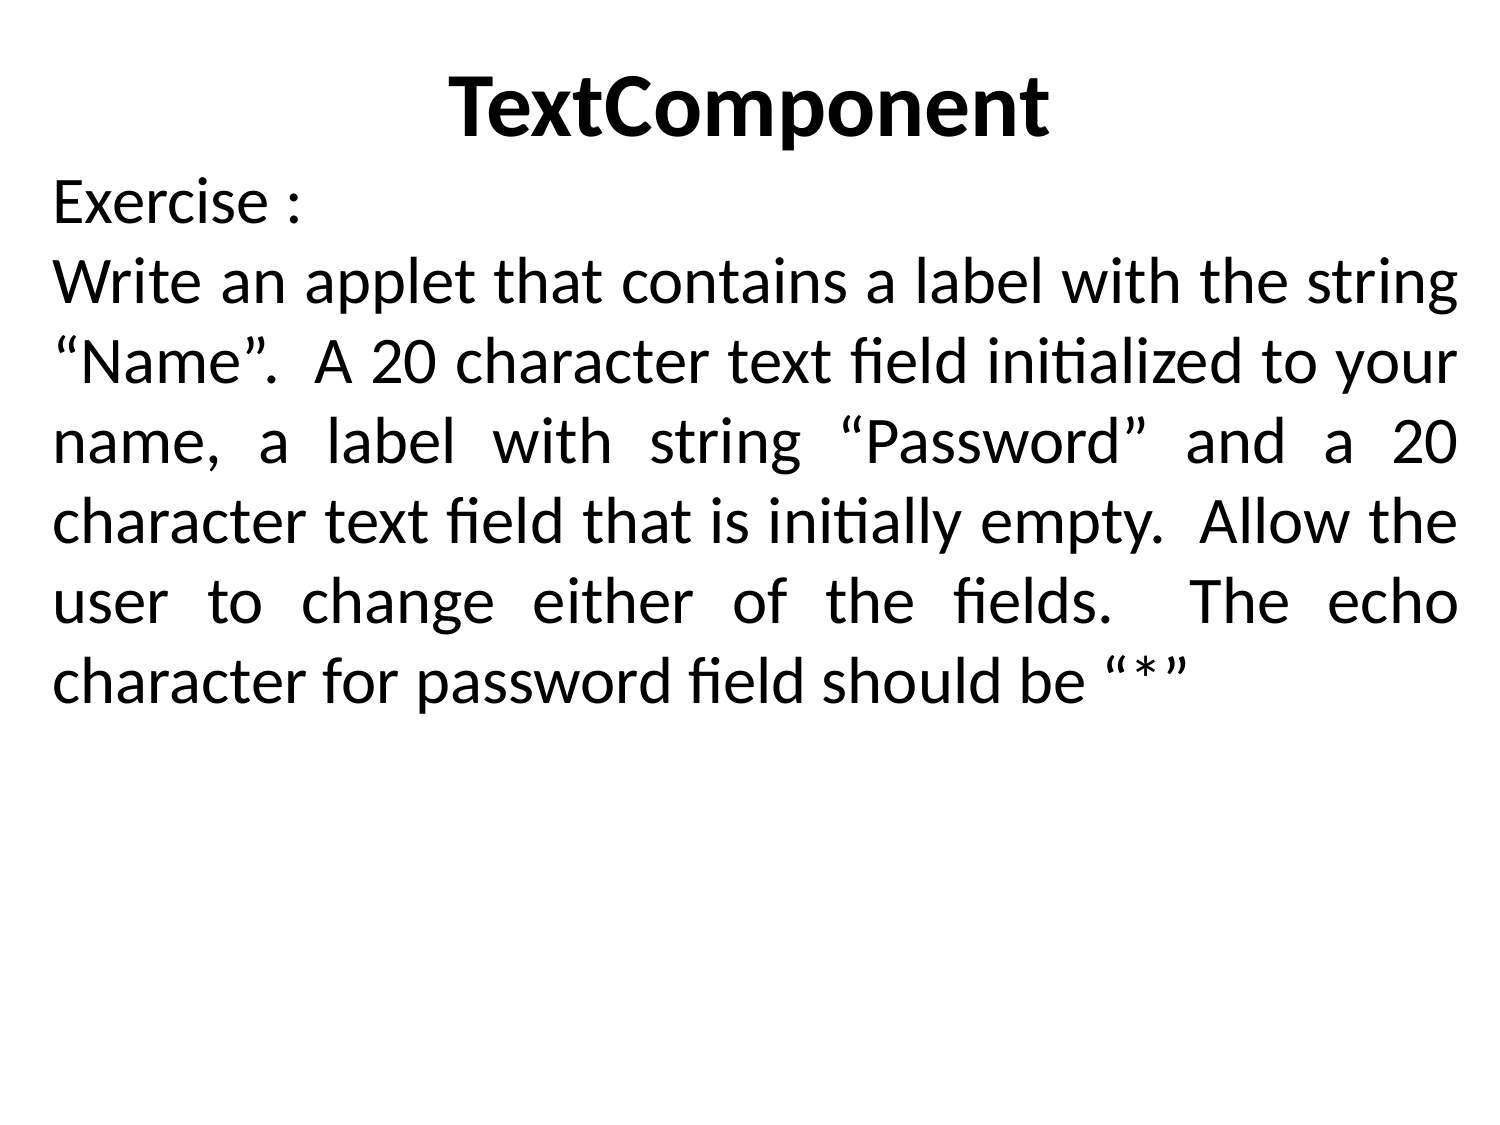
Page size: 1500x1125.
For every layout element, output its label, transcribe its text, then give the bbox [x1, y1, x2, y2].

text_box Exercise : Write an applet that contains a label with the string “Name”. A 20 character text field initialized to your name, a label with string “Password” and a 20 character text field that is initially empty. Allow the user to change either of the fields. The echo character for password field should be “*” [37, 149, 1475, 725]
title TextComponent [0, 24, 1500, 175]
